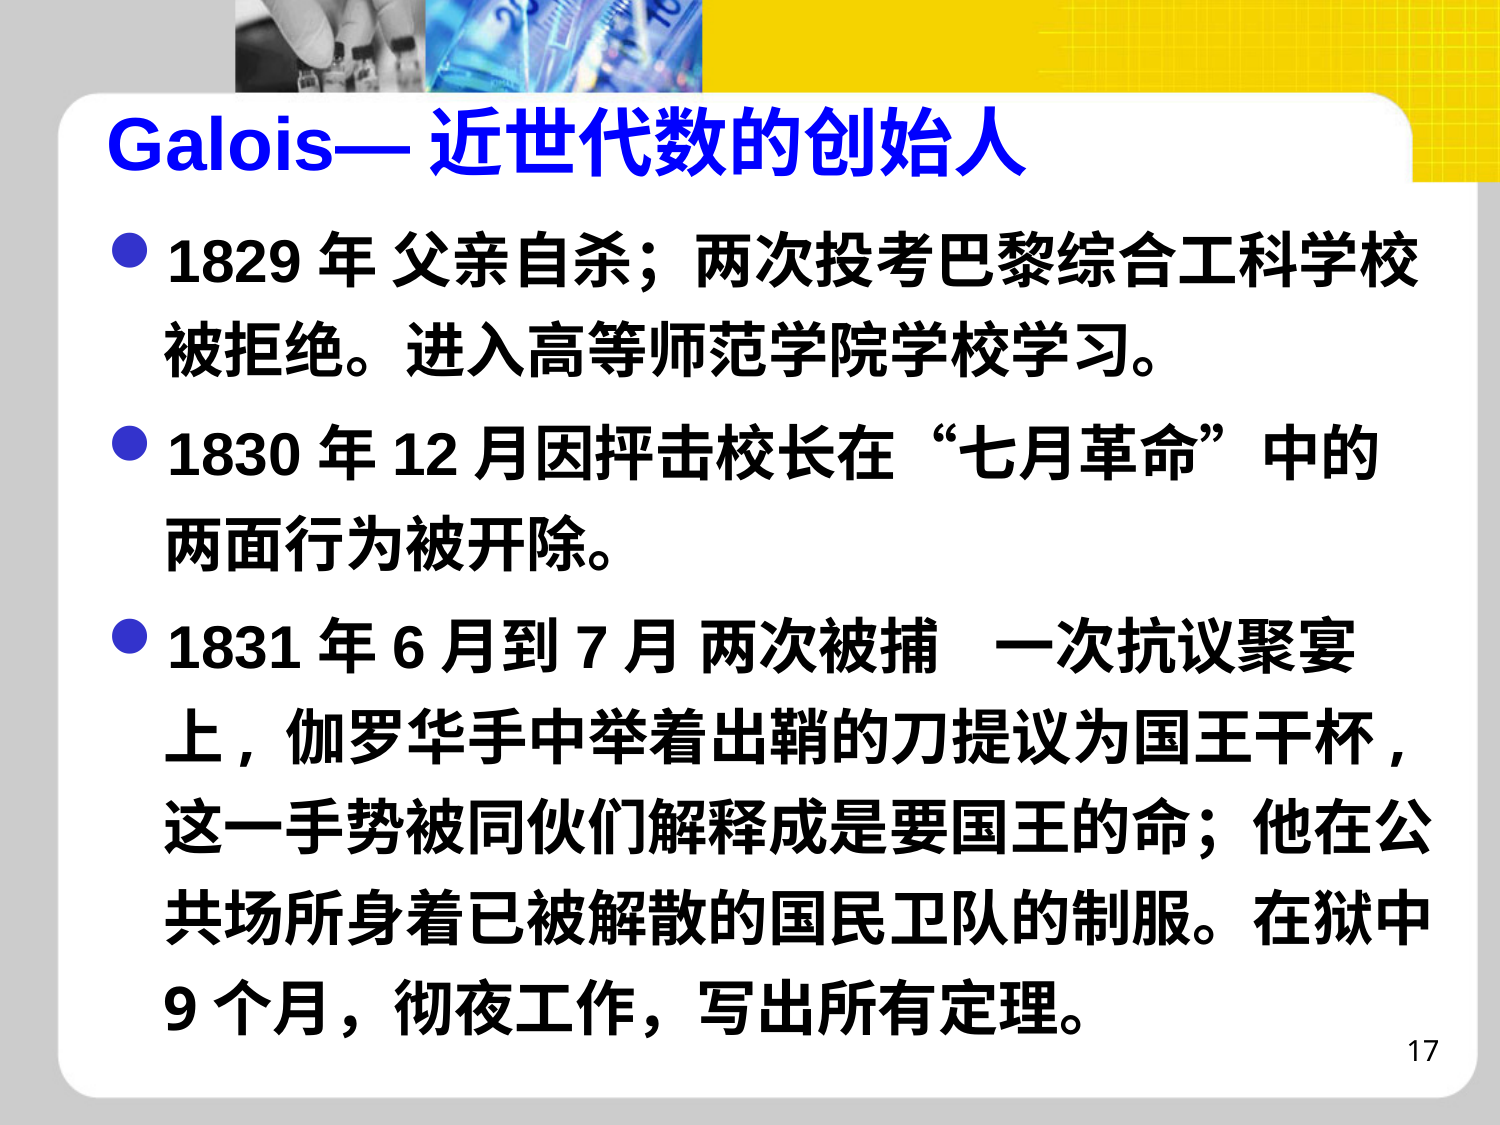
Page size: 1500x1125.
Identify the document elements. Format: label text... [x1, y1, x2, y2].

picture [0, 0, 1500, 1125]
slide_number 17 [1141, 1024, 1455, 1101]
text_box Galois—近世代数的创始人 [92, 87, 1408, 234]
list 1829年 父亲自杀；两次投考巴黎综合工科学校被拒绝。进入高等师范学院学校学习。 1830年12月因抨击校长在“七月革命”中的两面行为被开除。 1831年6月到7月 两次被捕 一次抗议聚宴上, 伽罗华手中举着出鞘的刀提议为国王干杯, 这一手势被同伙们解释成是要国王的命；他在公共场所身着已被解散的国民卫队的制服。在狱中9个月，彻夜工作，写出所有定理。 [92, 196, 1454, 1068]
